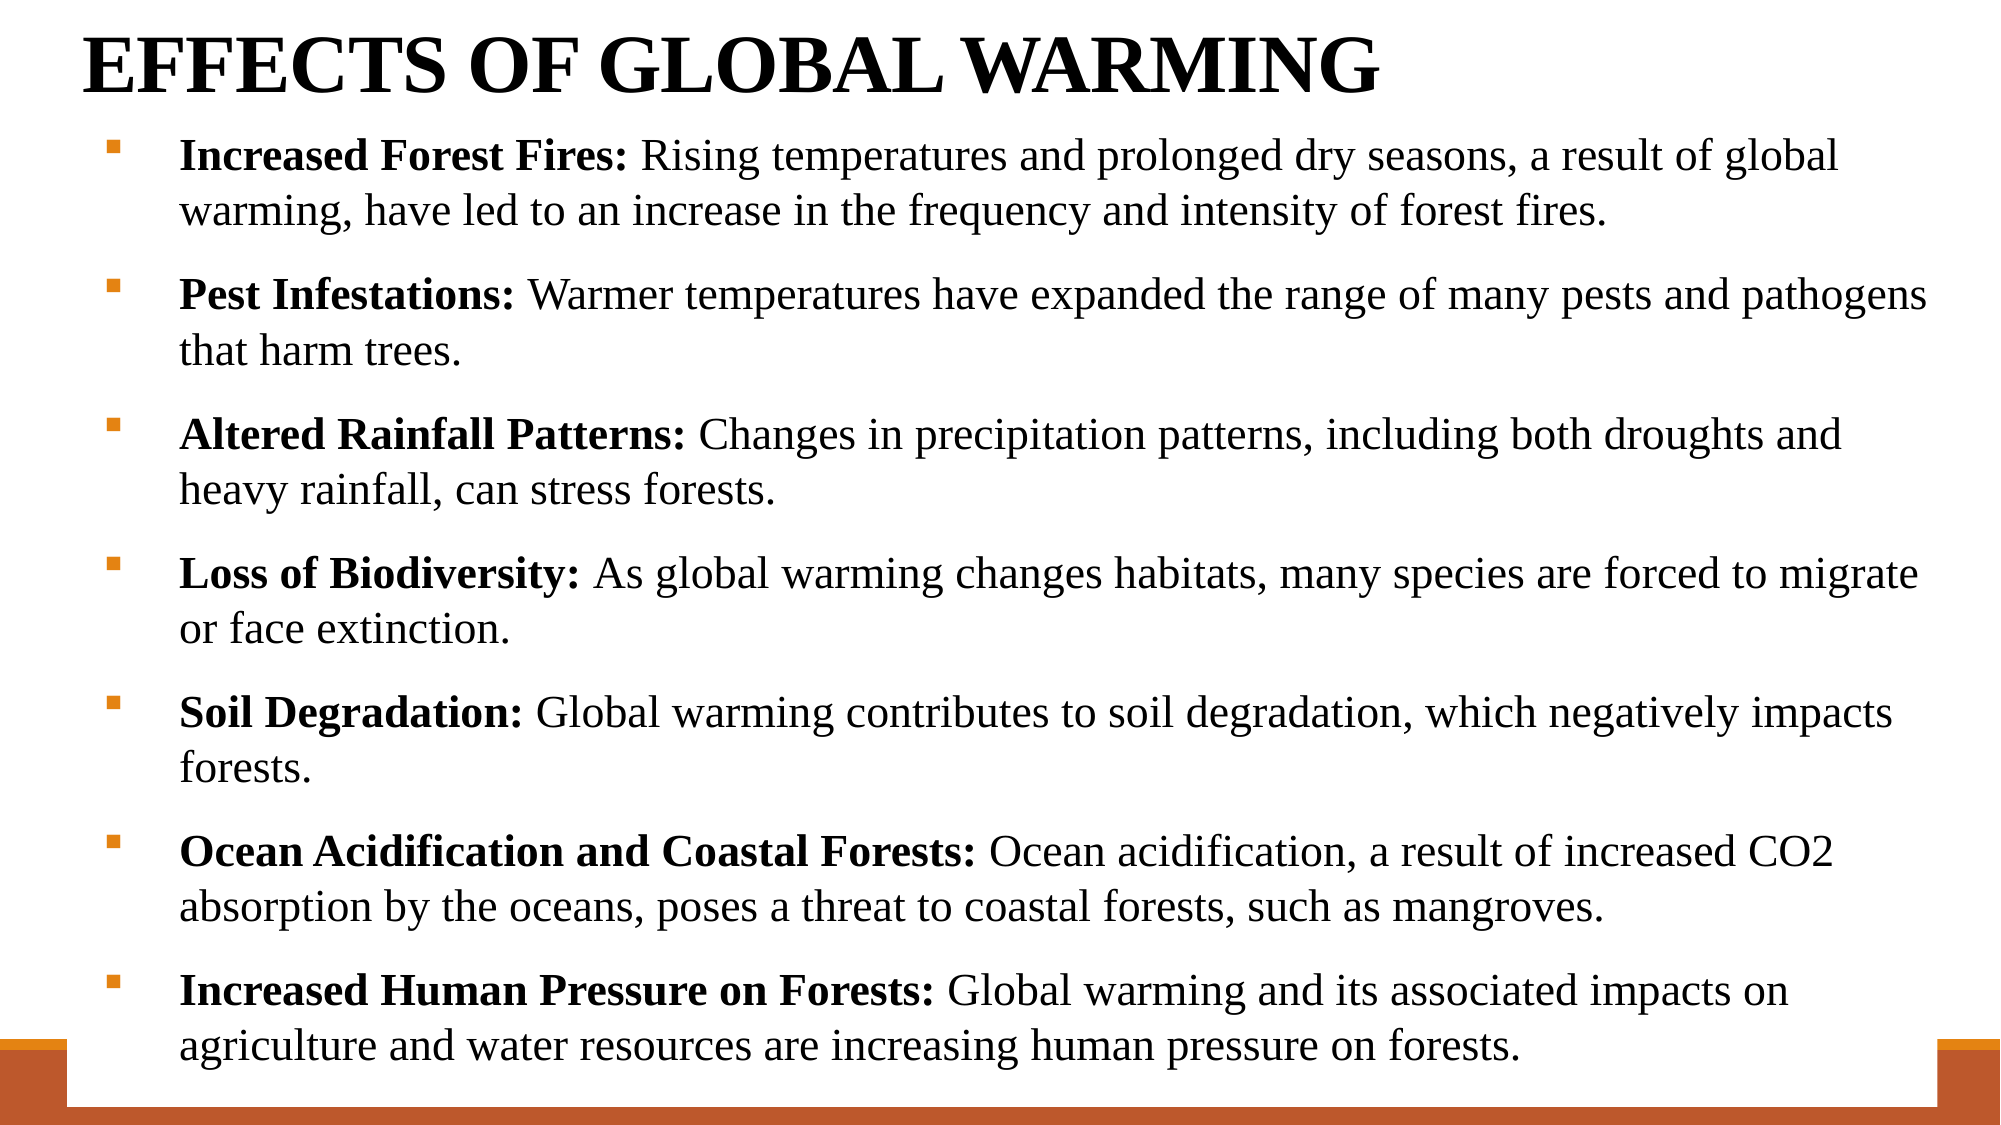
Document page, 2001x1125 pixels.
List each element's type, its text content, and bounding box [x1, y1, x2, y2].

title EFFECTS of Global Warming [67, 17, 1938, 117]
list Increased Forest Fires: Rising temperatures and prolonged dry seasons, a result of global warming, have led to an increase in the frequency and intensity of forest fires. Pest Infestations: Warmer temperatures have expanded the range of many pests and pathogens that harm trees. Altered Rainfall Patterns: Changes in precipitation patterns, including both droughts and heavy rainfall, can stress forests. Loss of Biodiversity: As global warming changes habitats, many species are forced to migrate or face extinction. Soil Degradation: Global warming contributes to soil degradation, which negatively impacts forests. Ocean Acidification and Coastal Forests: Ocean acidification, a result of increased CO2 absorption by the oceans, poses a threat to coastal forests, such as mangroves. Increased Human Pressure on Forests: Global warming and its associated impacts on agriculture and water resources are increasing human pressure on forests. [67, 117, 1938, 1107]
